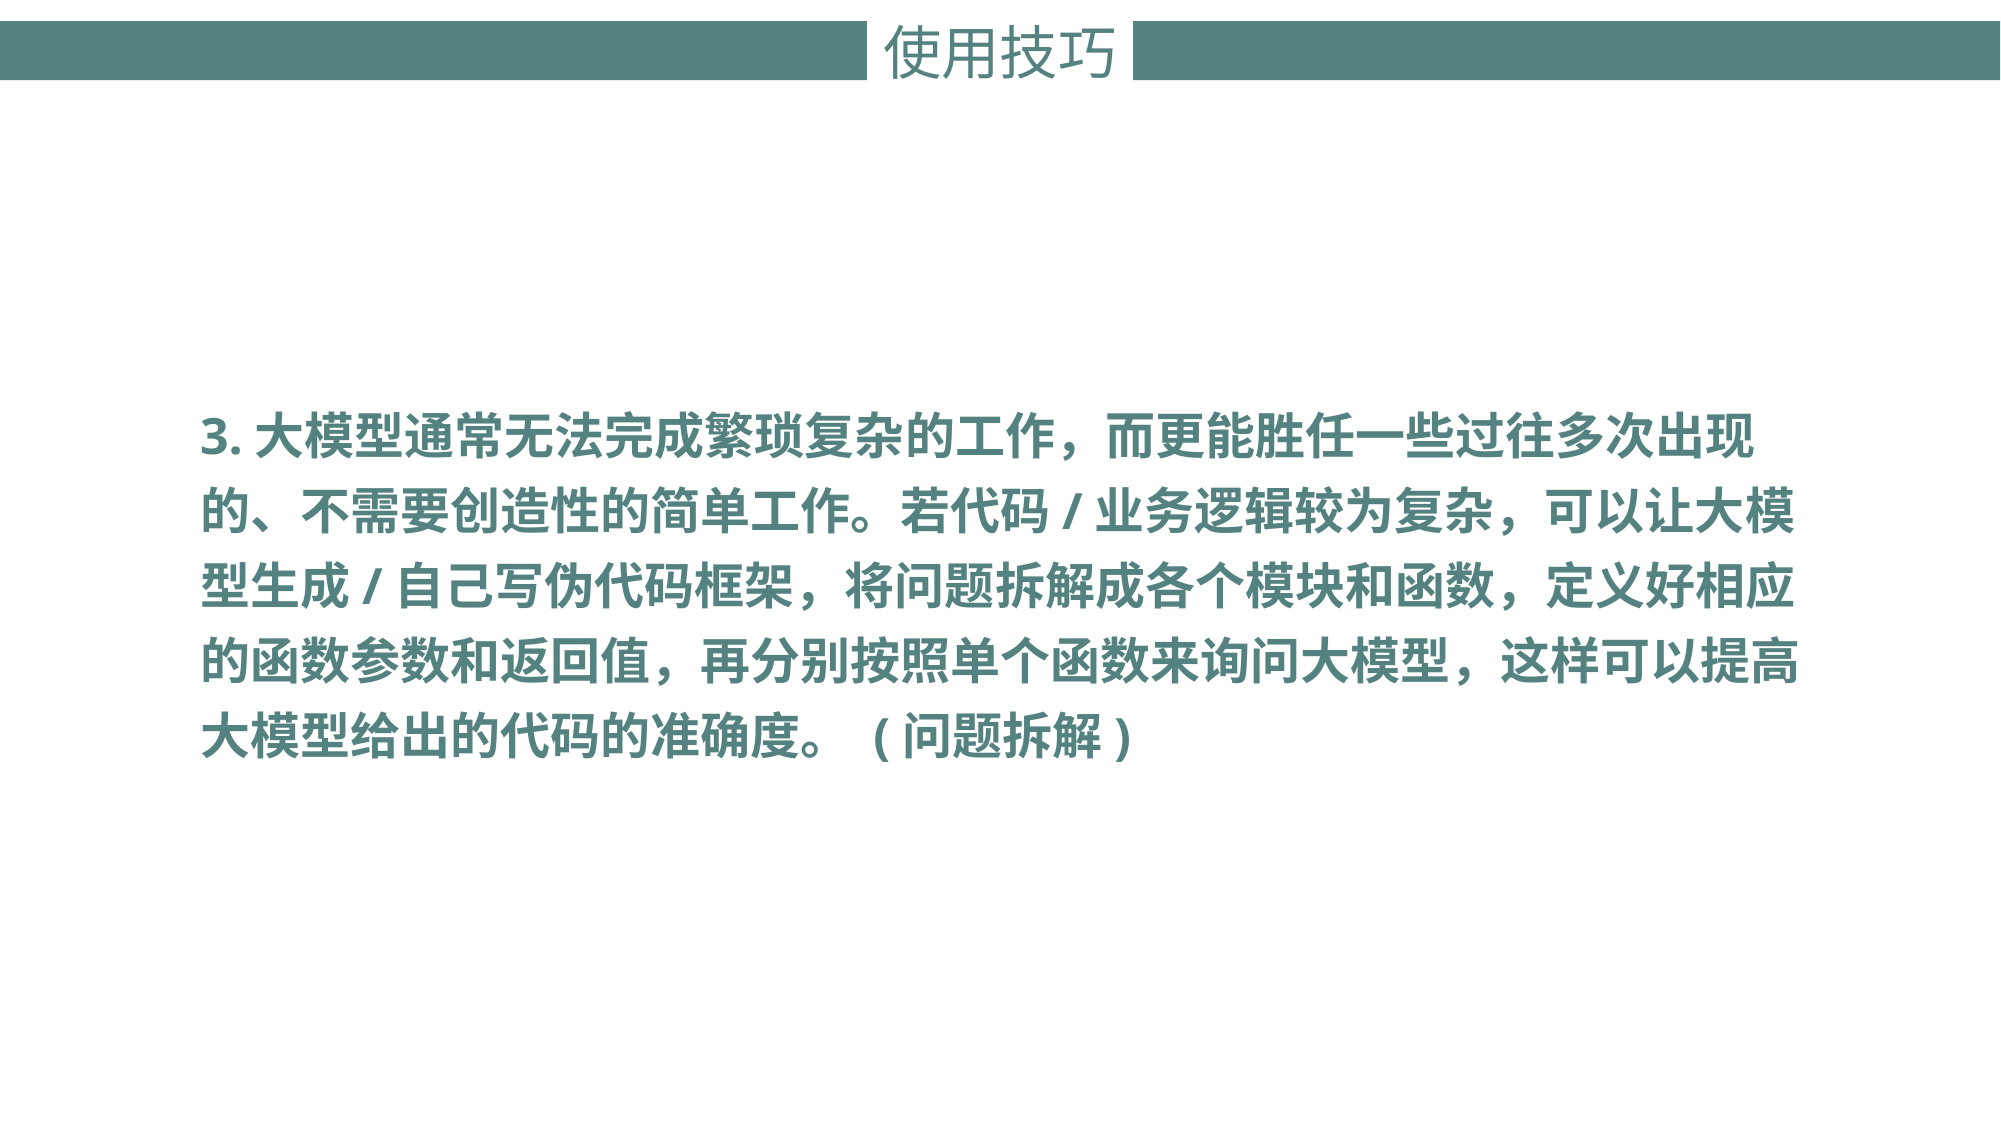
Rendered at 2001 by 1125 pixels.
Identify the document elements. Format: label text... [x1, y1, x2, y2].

title 使用技巧 [867, 8, 1133, 95]
text_box 3.大模型通常无法完成繁琐复杂的工作，而更能胜任一些过往多次出现的、不需要创造性的简单工作。若代码/业务逻辑较为复杂，可以让大模型生成/自己写伪代码框架，将问题拆解成各个模块和函数，定义好相应的函数参数和返回值，再分别按照单个函数来询问大模型，这样可以提高大模型给出的代码的准确度。 (问题拆解) [185, 381, 1815, 772]
